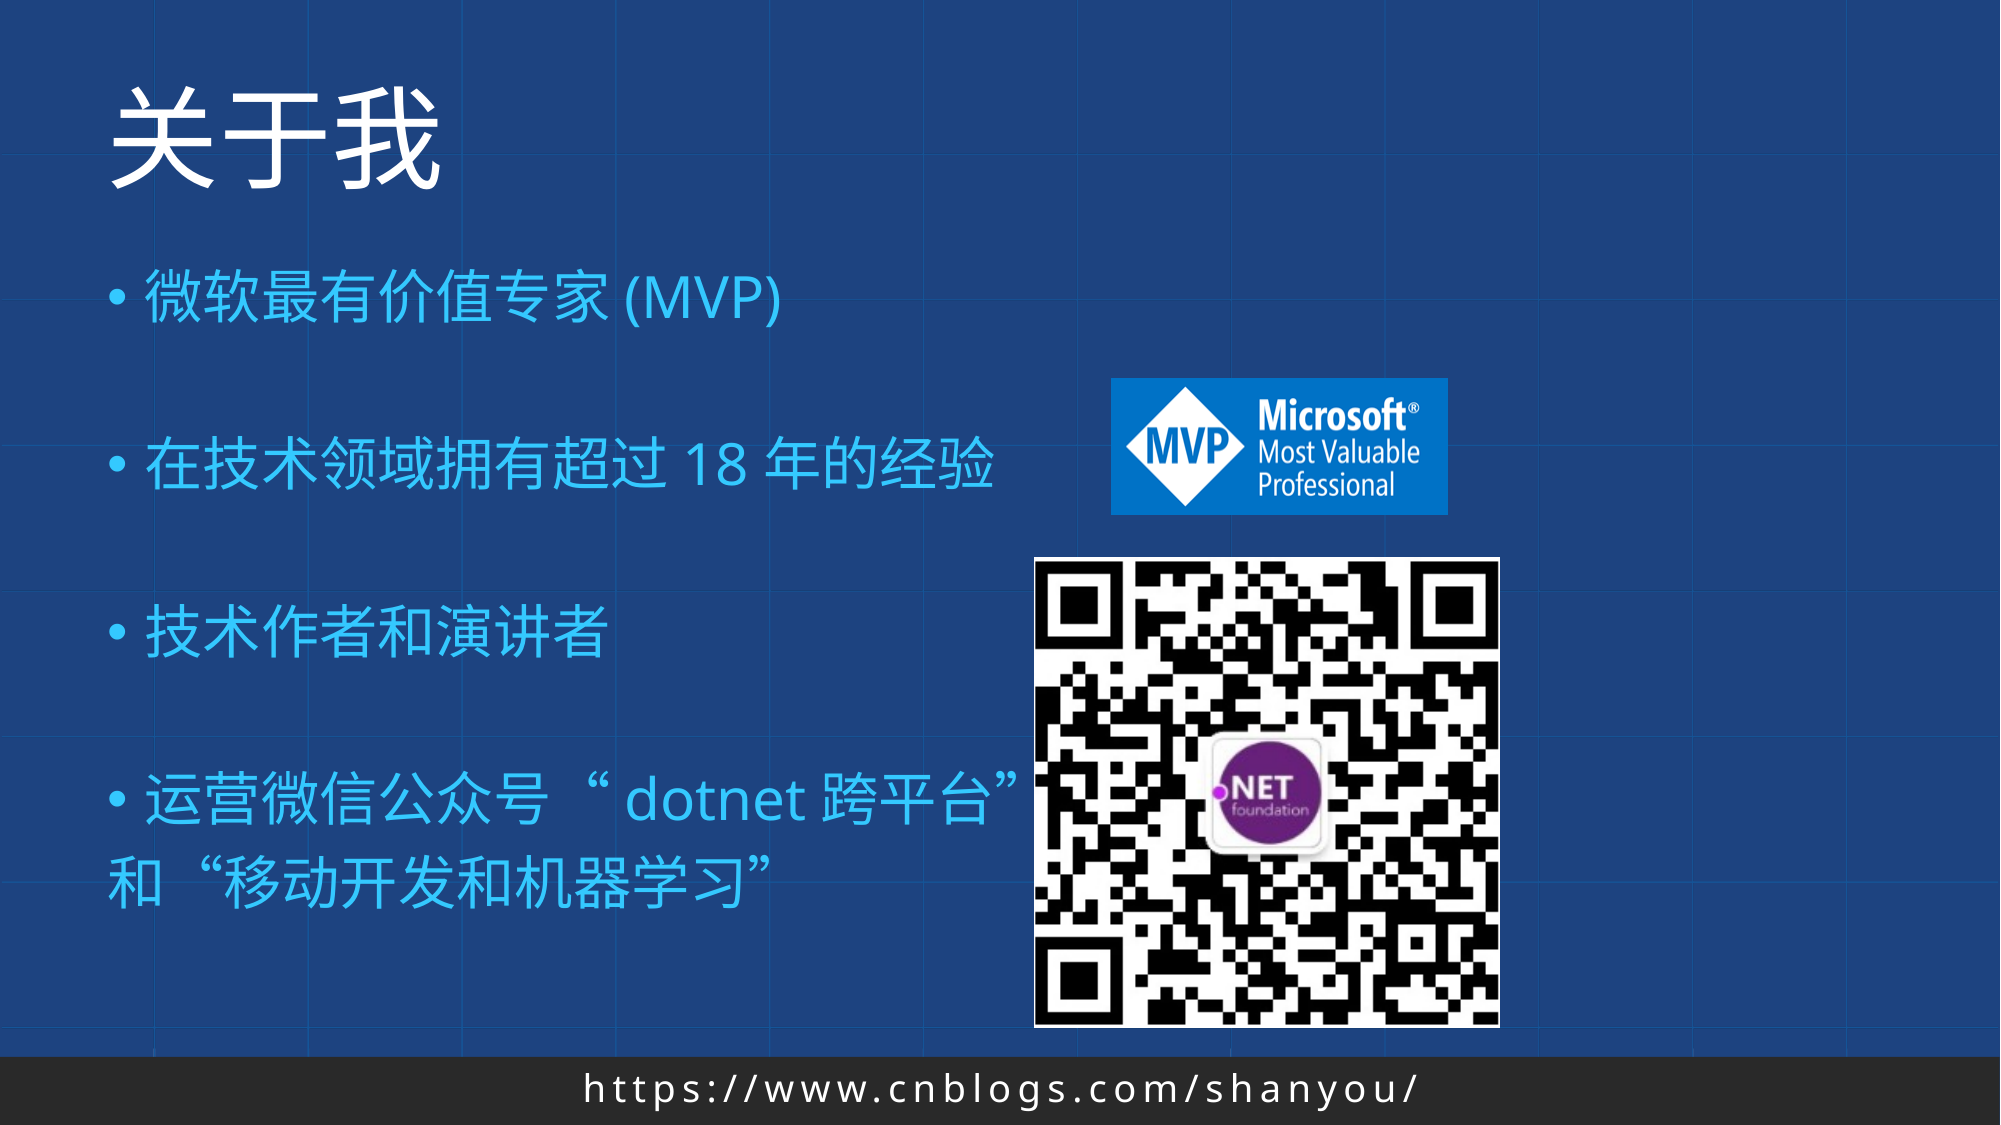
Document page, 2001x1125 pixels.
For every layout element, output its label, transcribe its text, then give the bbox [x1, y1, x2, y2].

list 微软最有价值专家(MVP) 在技术领域拥有超过18年的经验 技术作者和演讲者 运营微信公众号“dotnet跨平台” 和“移动开发和机器学习” [92, 260, 1935, 1029]
picture [1, 0, 1999, 1056]
text_box https://www.cnblogs.com/shanyou/ [0, 1056, 2000, 1125]
